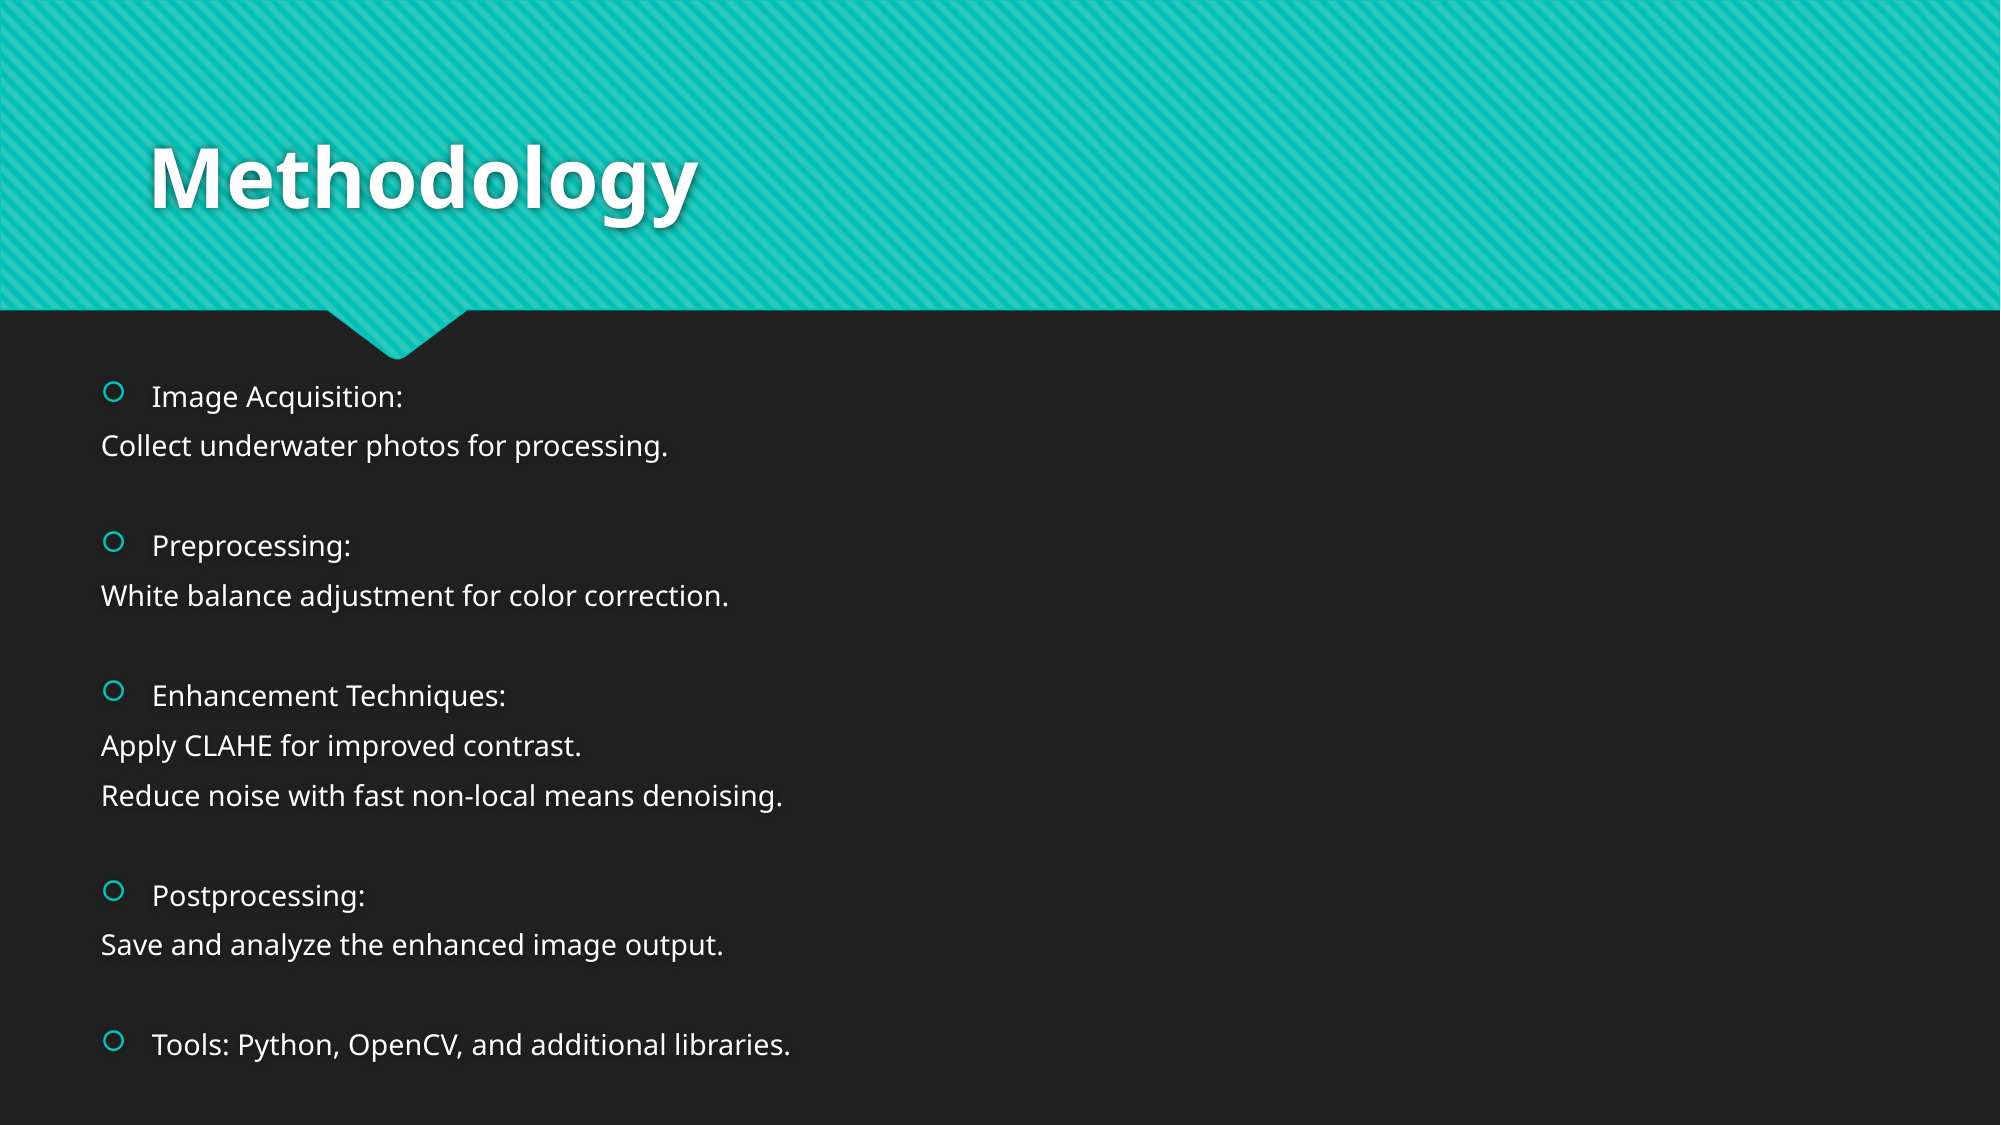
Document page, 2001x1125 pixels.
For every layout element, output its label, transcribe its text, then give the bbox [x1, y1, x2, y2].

title Methodology [132, 73, 1868, 233]
list Image Acquisition: Collect underwater photos for processing. Preprocessing: White balance adjustment for color correction. Enhancement Techniques: Apply CLAHE for improved contrast. Reduce noise with fast non-local means denoising. Postprocessing: Save and analyze the enhanced image output. Tools: Python, OpenCV, and additional libraries. [85, 367, 1699, 1072]
